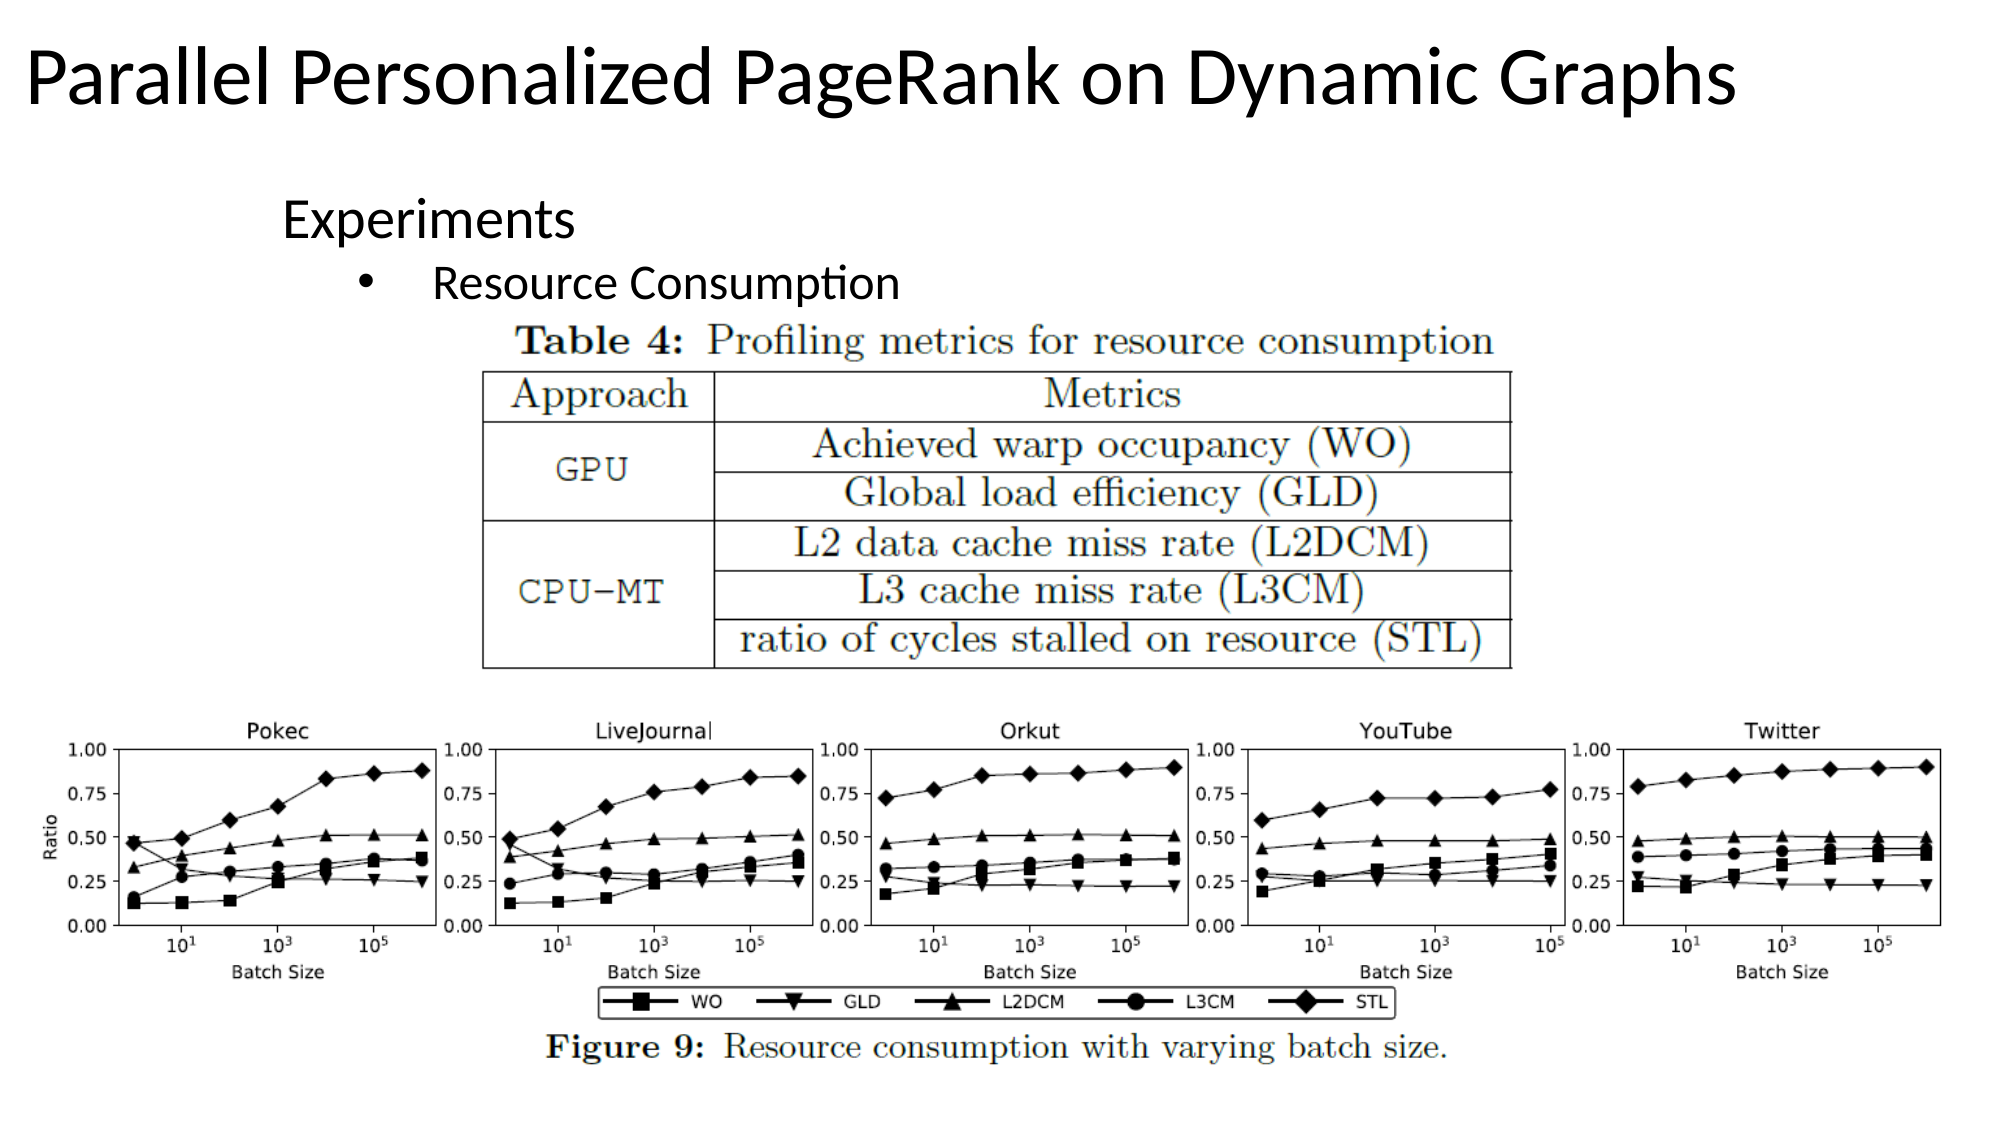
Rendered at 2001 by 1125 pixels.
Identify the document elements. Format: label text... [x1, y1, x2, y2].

picture [470, 318, 1530, 677]
text_box Experiments Resource Consumption [267, 172, 1733, 318]
text_box Parallel Personalized PageRank on Dynamic Graphs [10, 13, 1849, 129]
picture [34, 715, 1966, 1067]
